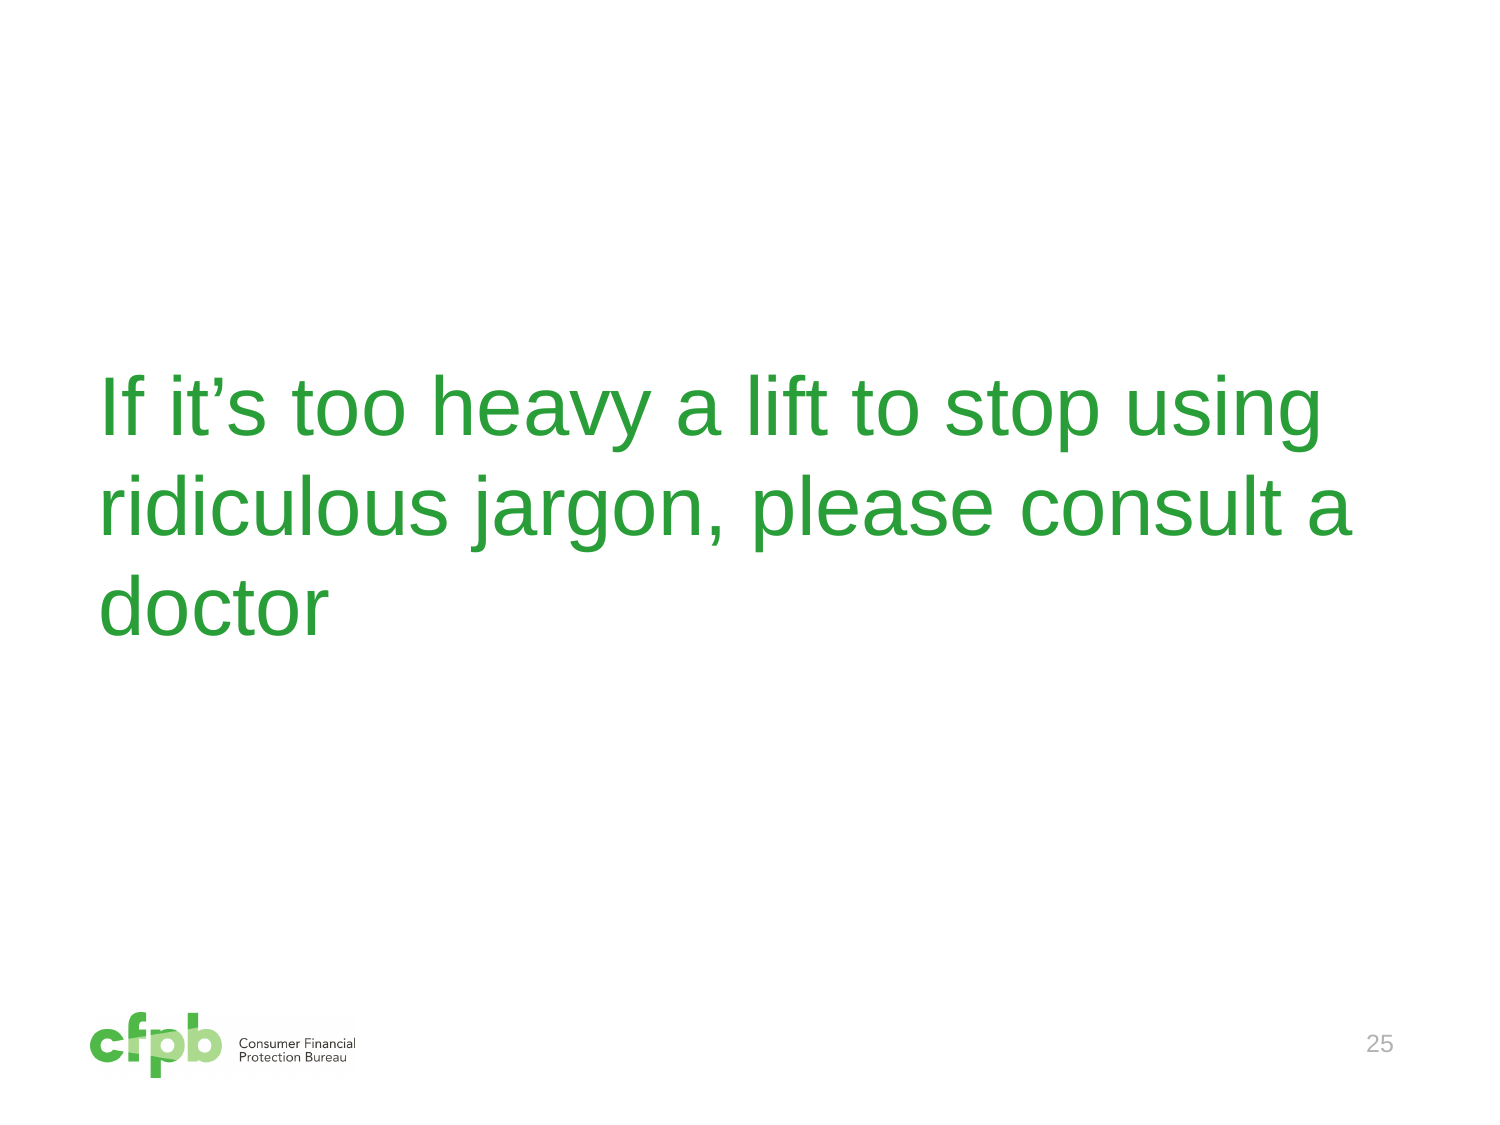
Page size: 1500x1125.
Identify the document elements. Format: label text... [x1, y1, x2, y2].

title If it’s too heavy a lift to stop using ridiculous jargon, please consult a doctor [87, 341, 1418, 663]
picture [90, 1012, 355, 1078]
footer 25 [934, 1012, 1410, 1073]
